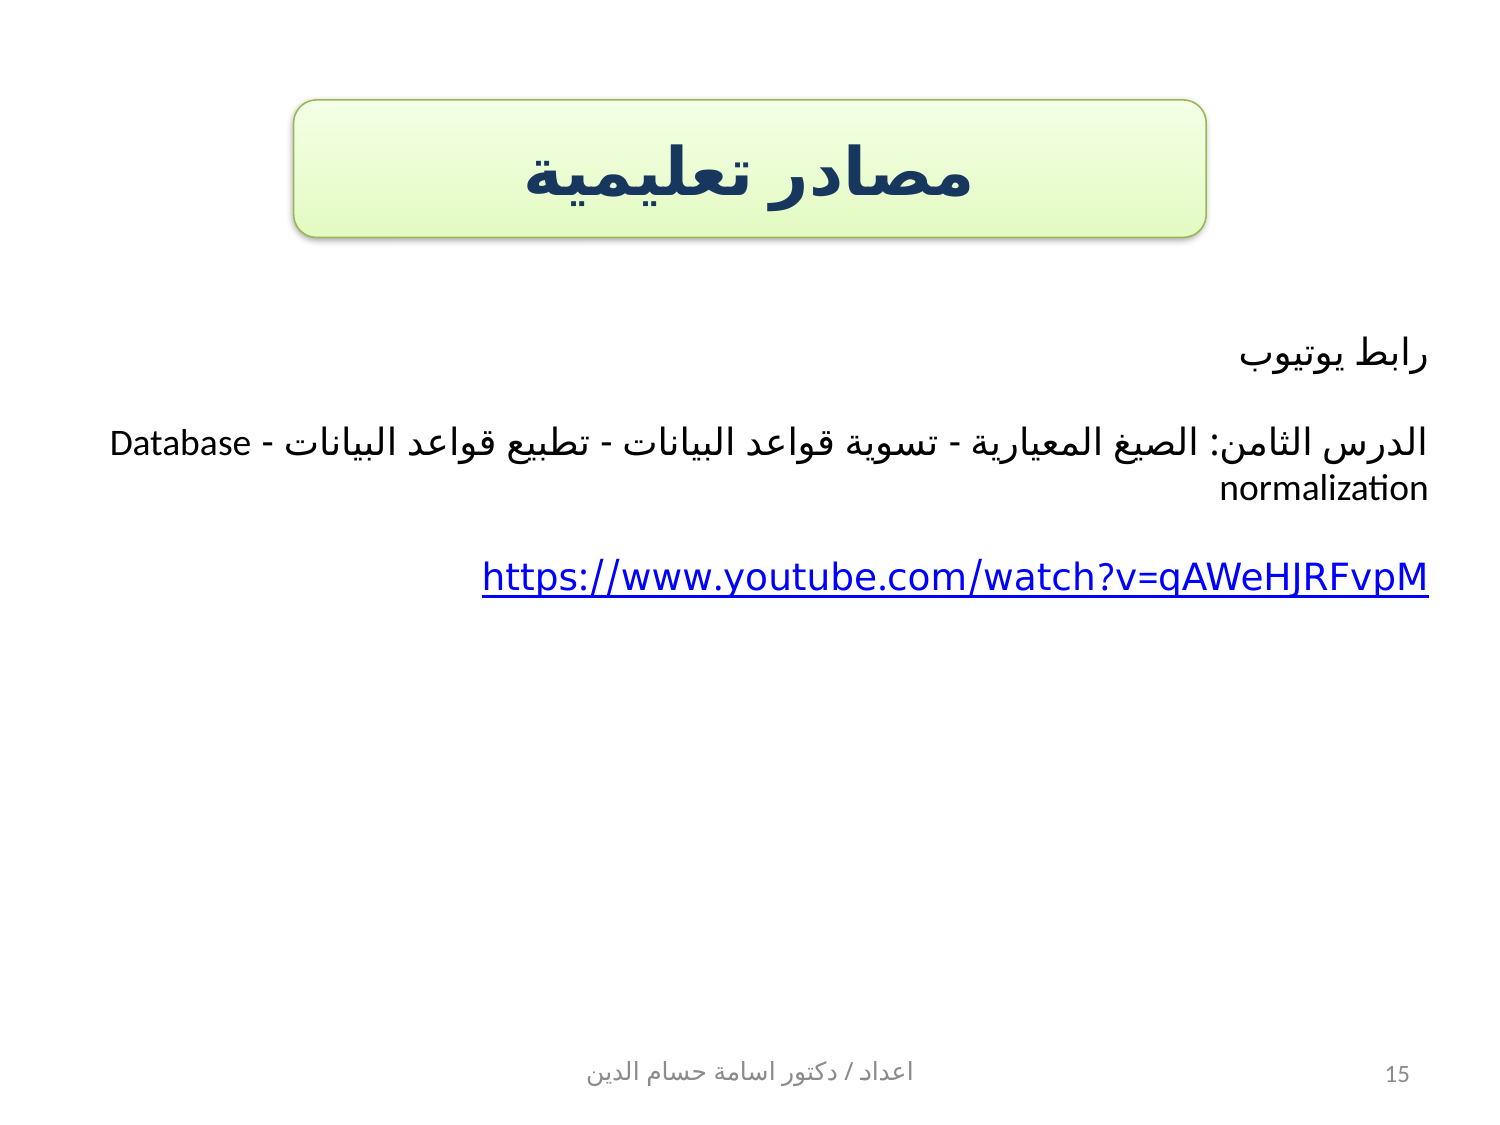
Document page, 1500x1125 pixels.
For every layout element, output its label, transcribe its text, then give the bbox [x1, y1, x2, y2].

text_box مصادر تعليمية [292, 99, 1207, 239]
slide_number 15 [1074, 1042, 1425, 1103]
footer اعداد / دكتور اسامة حسام الدين [512, 1042, 988, 1103]
text_box رابط يوتيوب الدرس الثامن: الصيغ المعيارية - تسوية قواعد البيانات - تطبيع قواعد البيانات - Database normalization https://www.youtube.com/watch?v=qAWeHJRFvpM [56, 320, 1444, 609]
